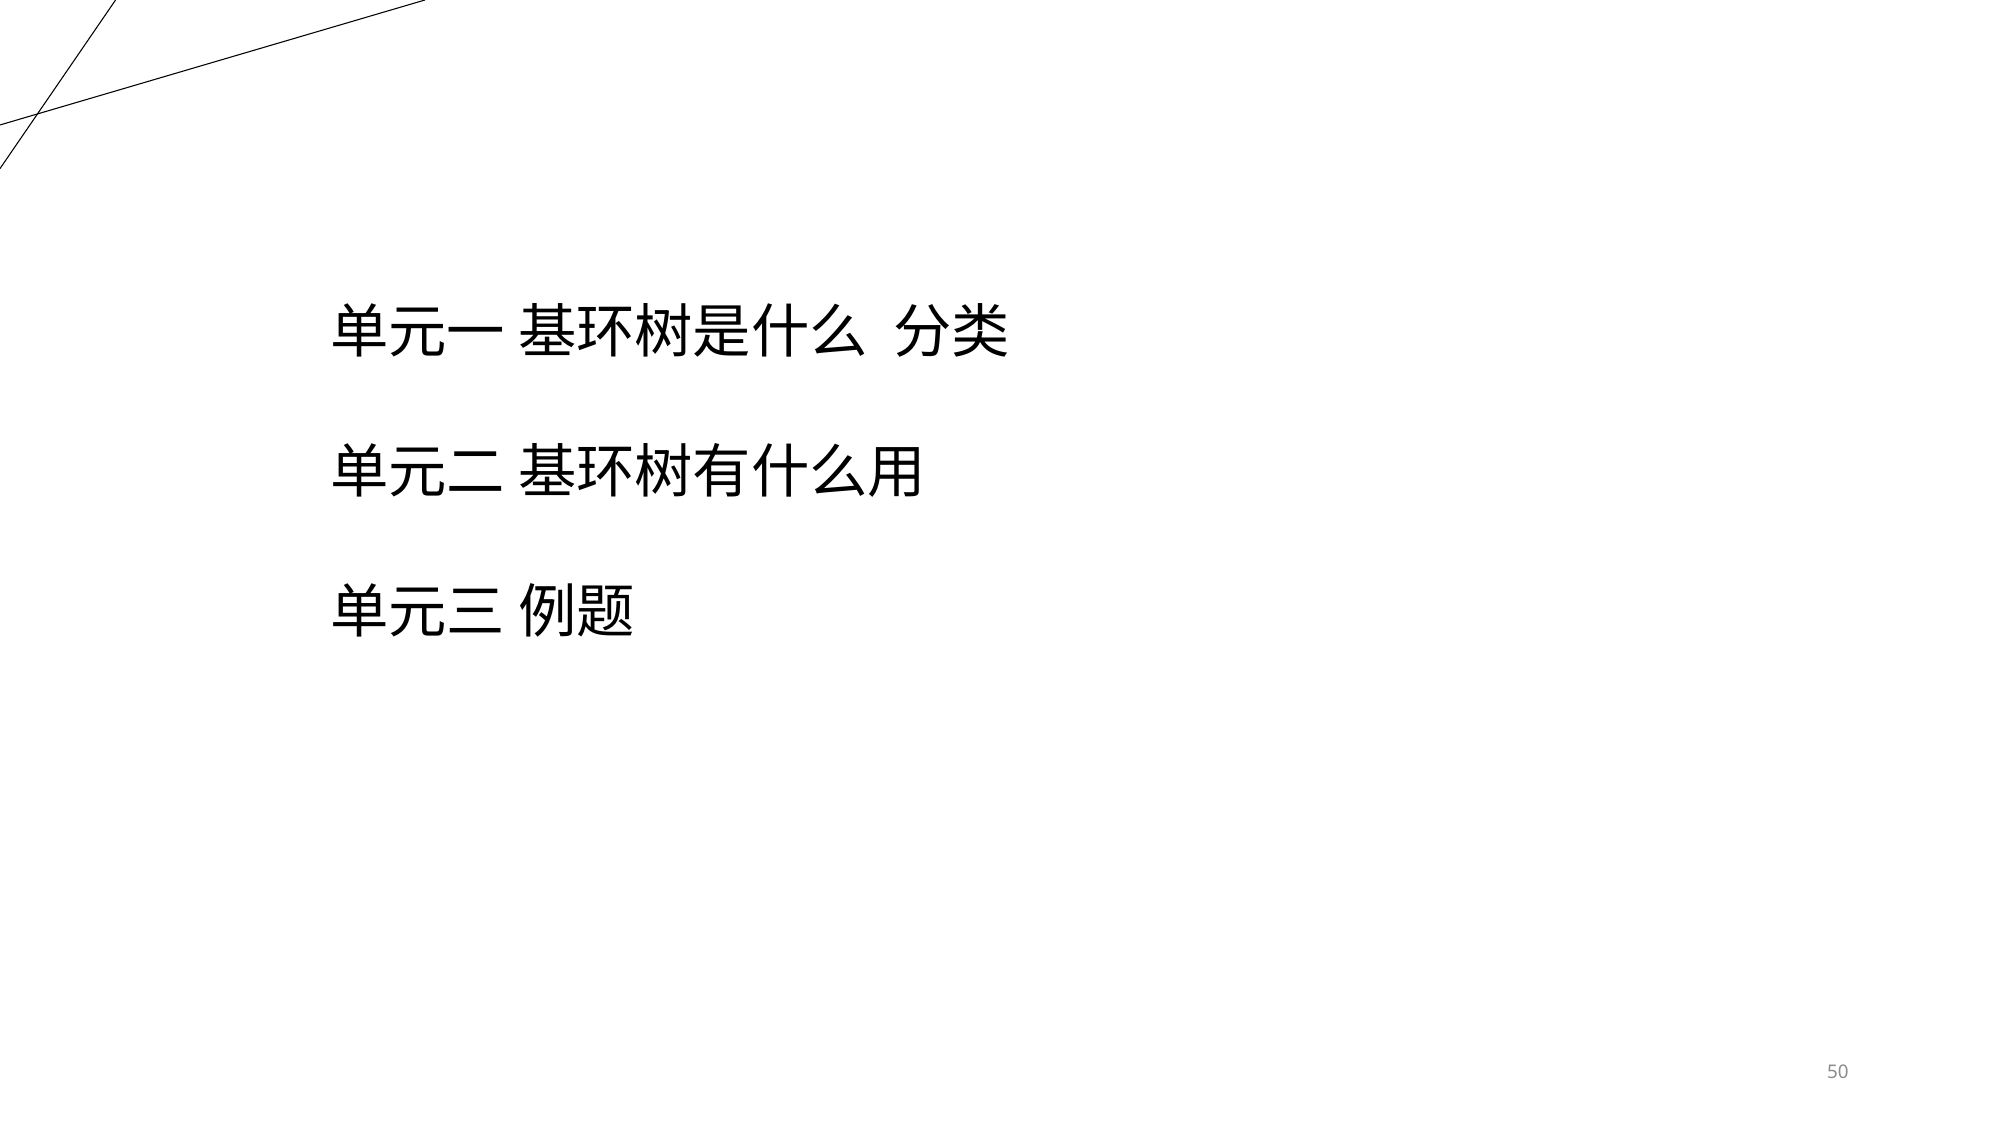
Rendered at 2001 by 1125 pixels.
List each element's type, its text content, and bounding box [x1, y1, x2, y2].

slide_number 50 [1701, 1042, 1864, 1103]
